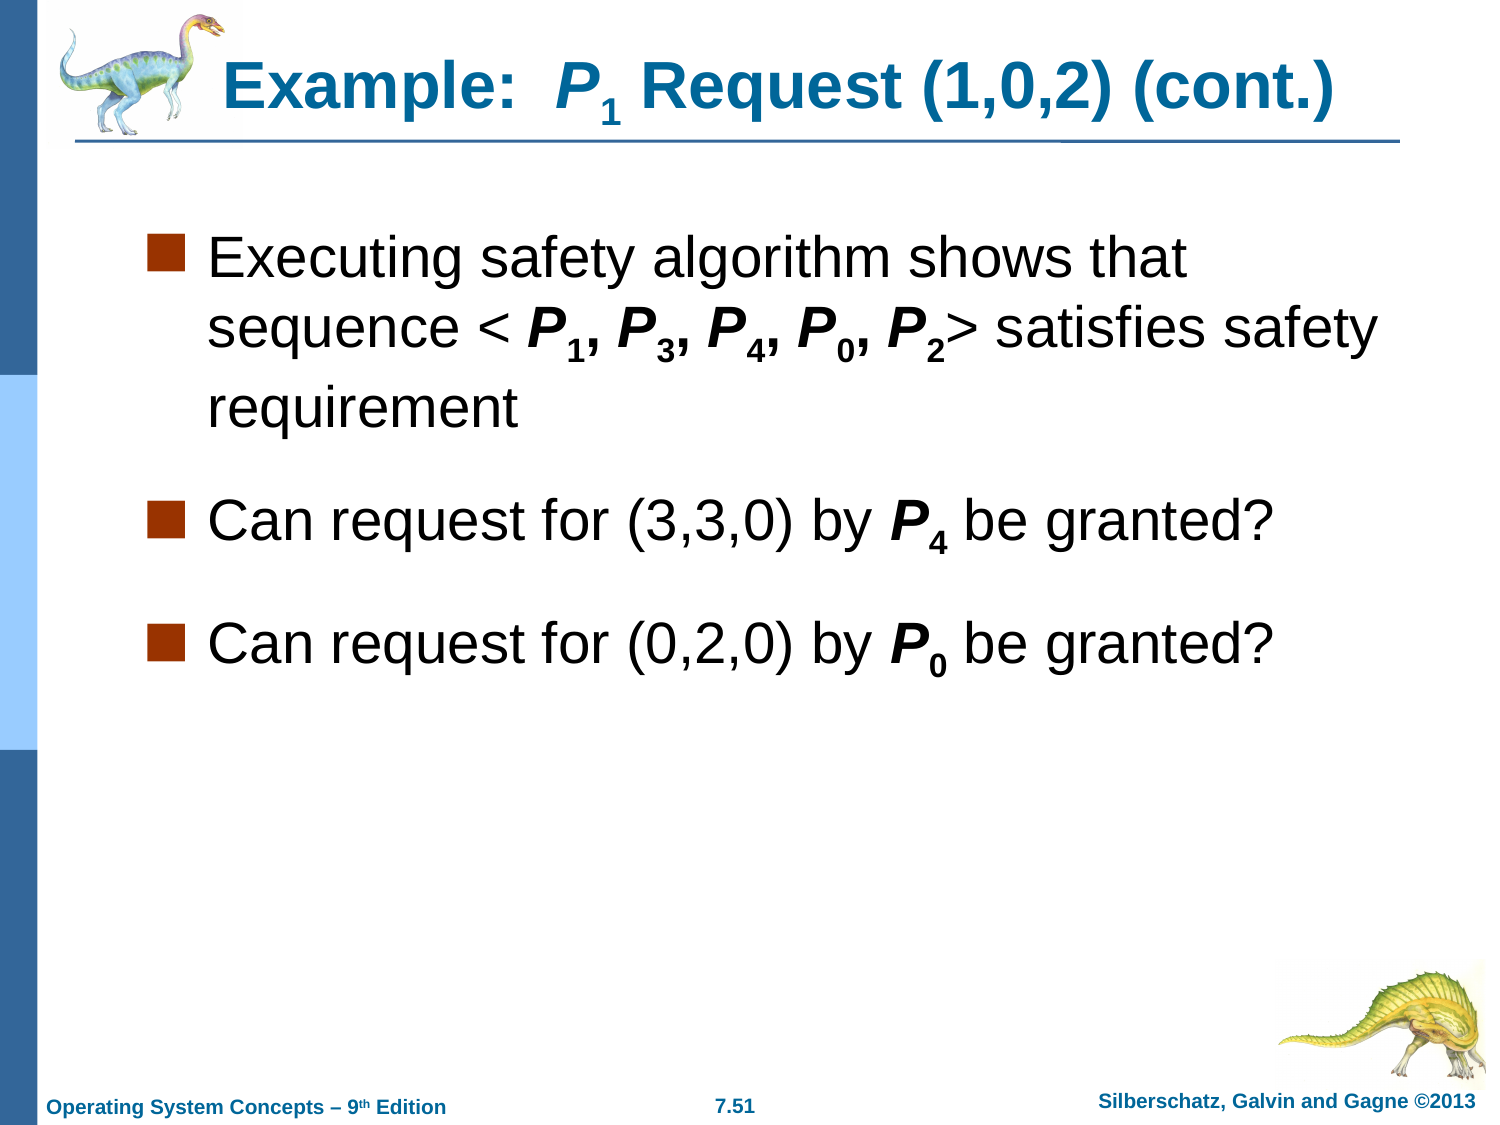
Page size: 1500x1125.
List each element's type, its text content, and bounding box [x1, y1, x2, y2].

picture [1275, 959, 1486, 1090]
list Executing safety algorithm shows that sequence < P1, P3, P4, P0, P2> satisfies safety requirement Can request for (3,3,0) by P4 be granted? Can request for (0,2,0) by P0 be granted? [136, 212, 1411, 1050]
title Example: P1 Request (1,0,2) (cont.) [134, 45, 1425, 141]
picture [46, 0, 243, 149]
